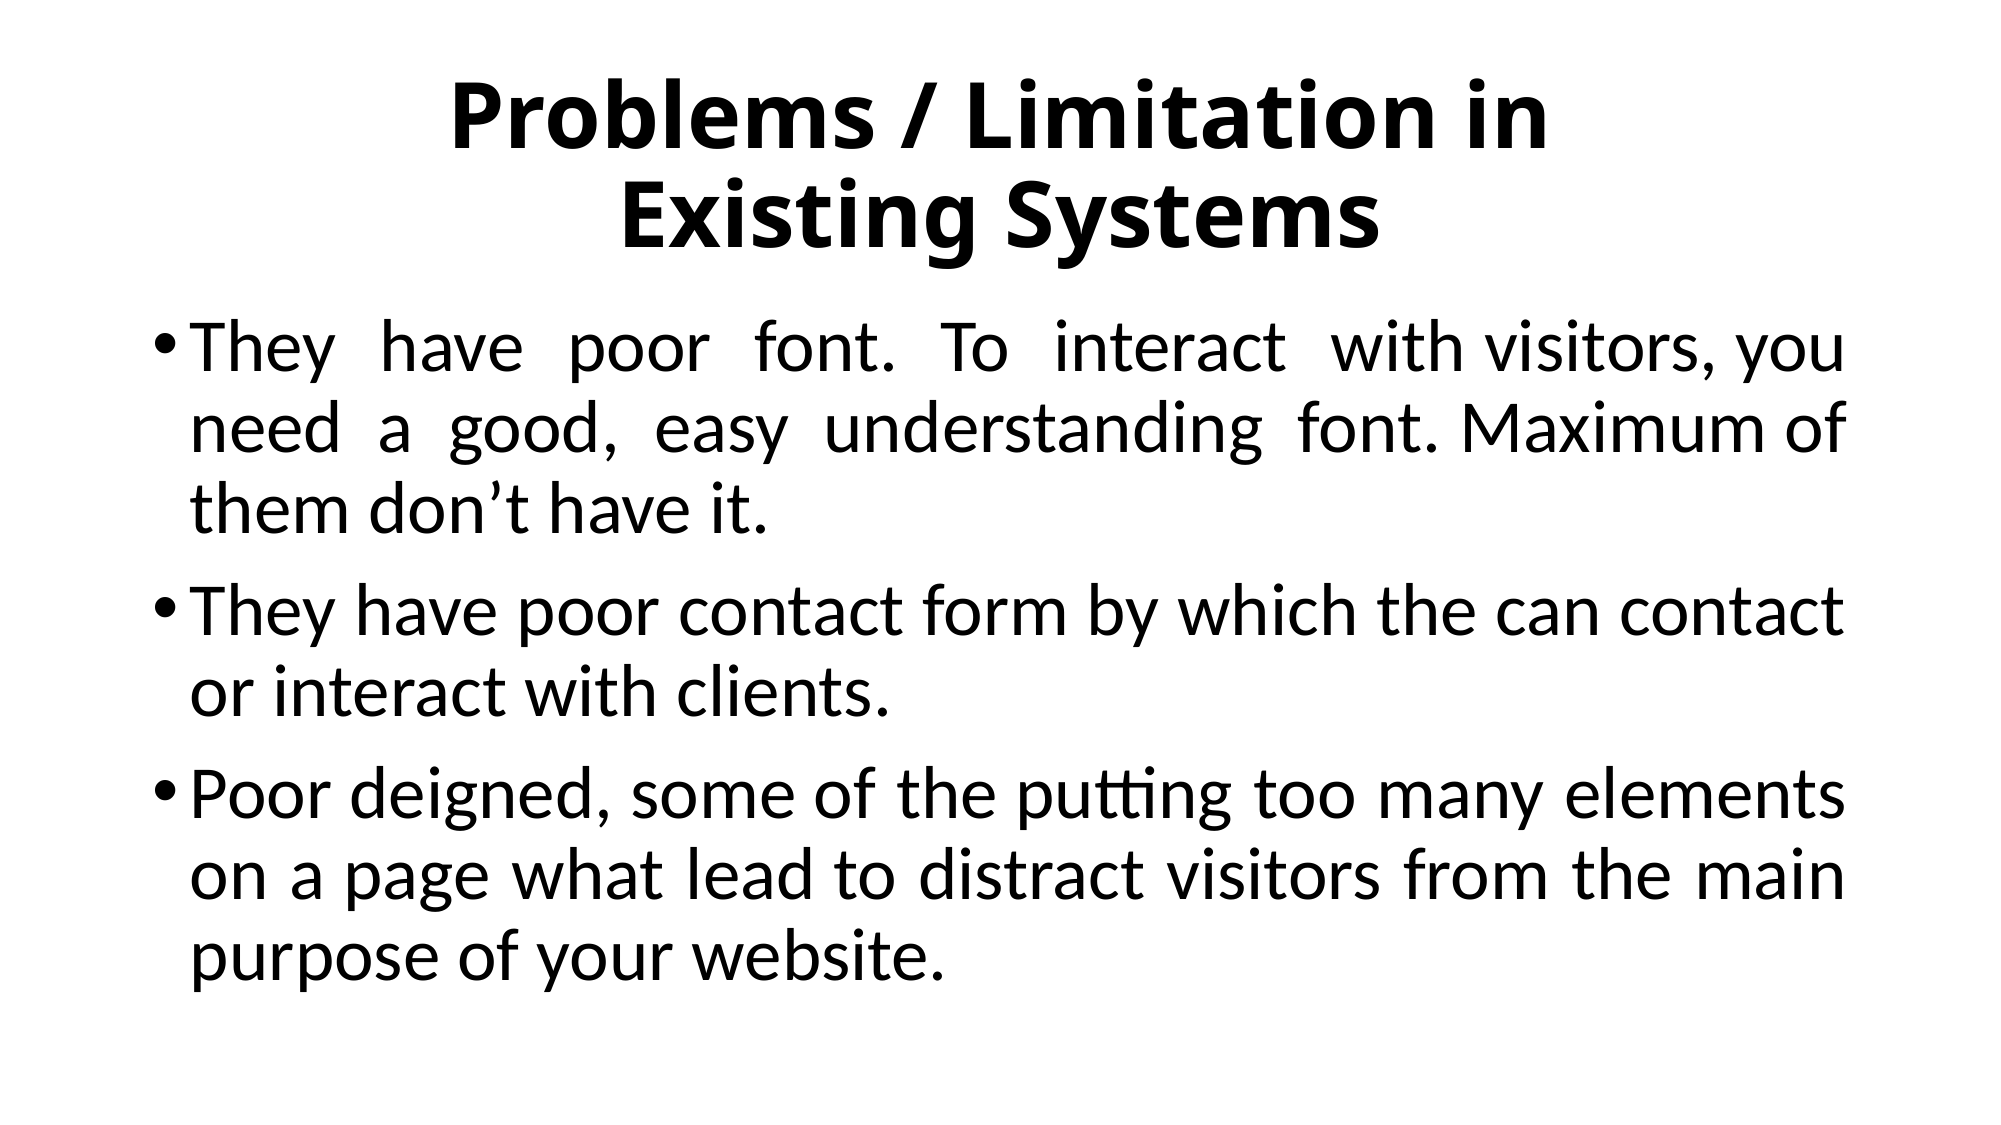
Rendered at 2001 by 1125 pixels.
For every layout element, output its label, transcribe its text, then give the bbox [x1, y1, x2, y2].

list They have poor font. To interact with visitors, you need a good, easy understanding font. Maximum of them don’t have it. They have poor contact form by which the can contact or interact with clients. Poor deigned, some of the putting too many elements on a page what lead to distract visitors from the main purpose of your website. [137, 299, 1863, 1014]
title Problems / Limitation in Existing Systems [137, 59, 1863, 278]
